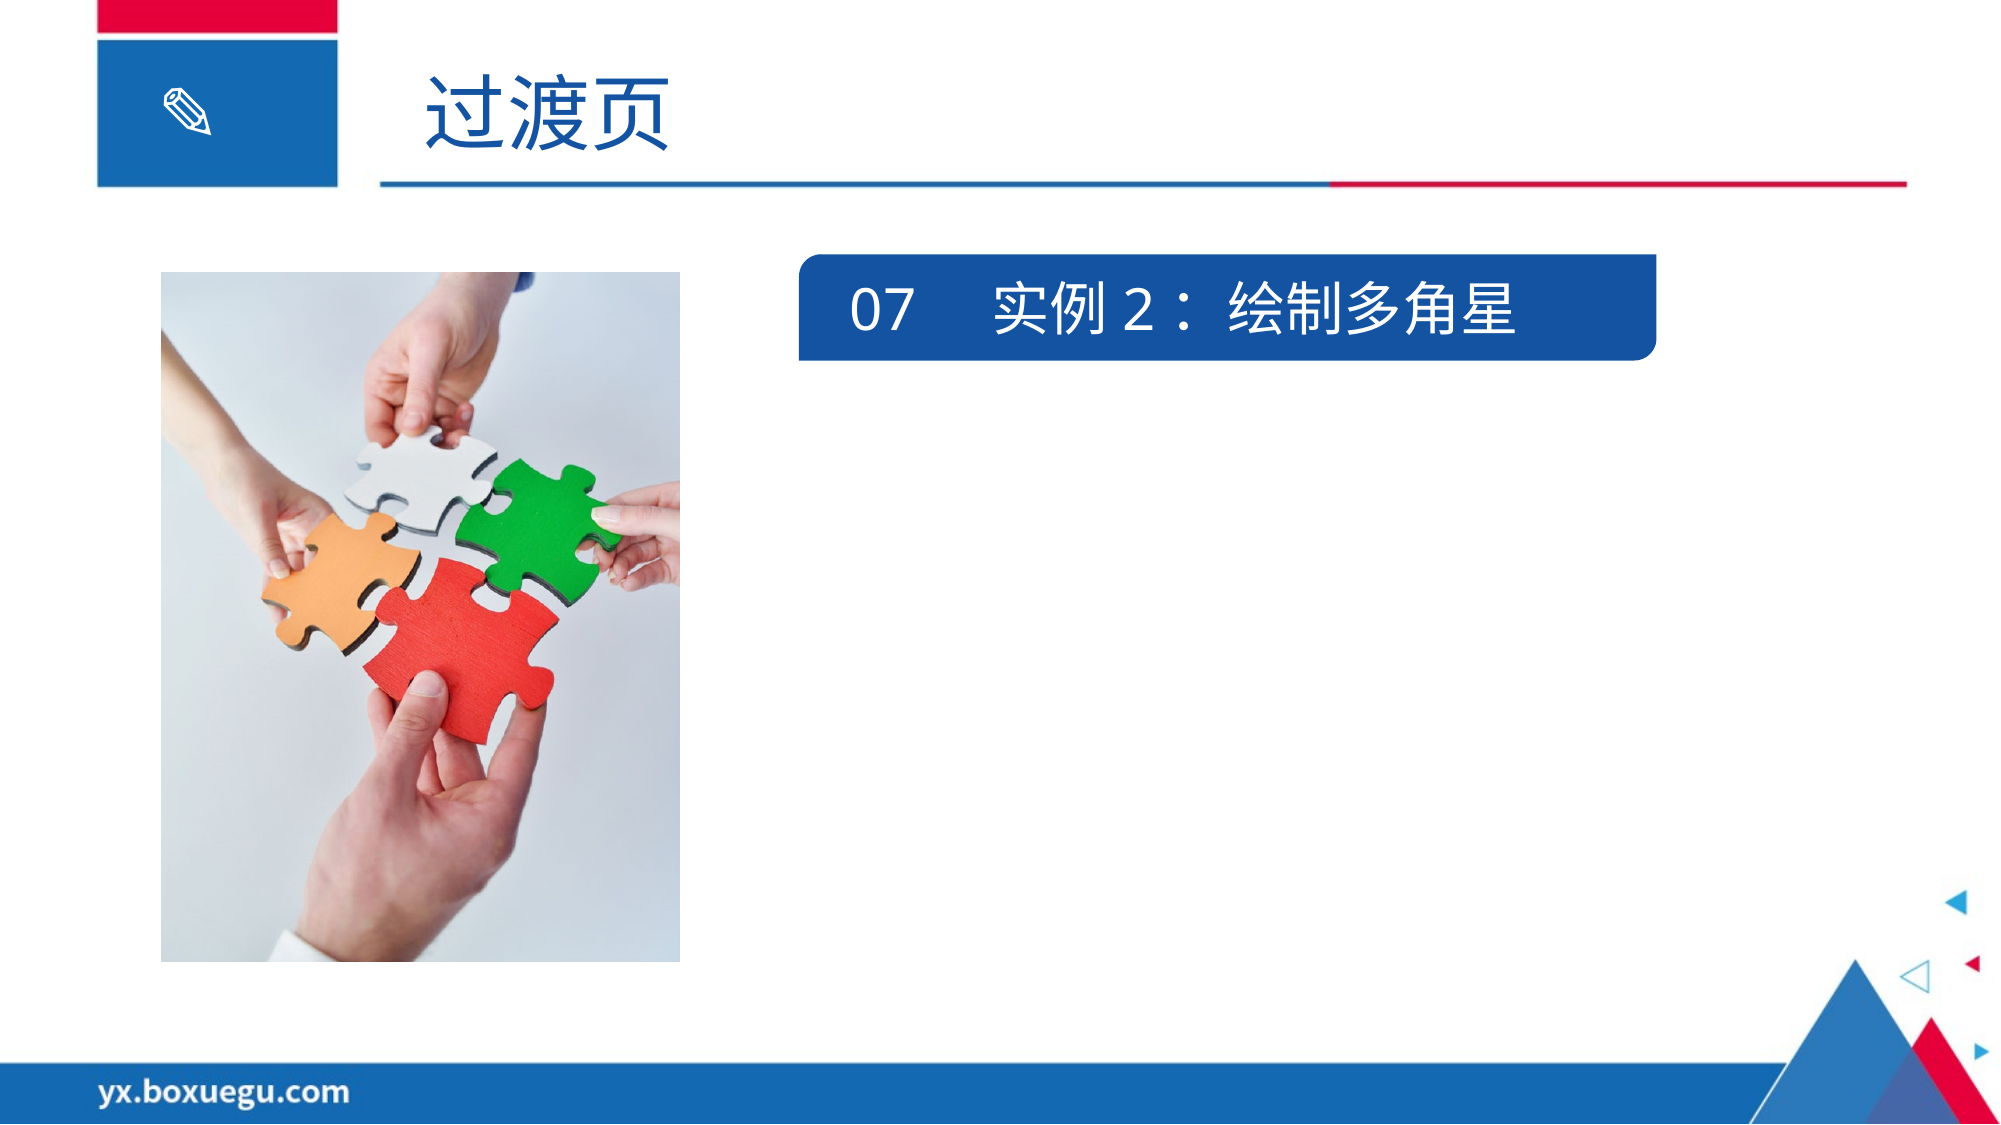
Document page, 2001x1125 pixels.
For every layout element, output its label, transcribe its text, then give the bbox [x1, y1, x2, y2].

picture [0, 0, 2000, 1124]
text_box 过渡页 [409, 53, 899, 169]
text_box 07 实例2：绘制多角星 [849, 272, 1657, 343]
text_box [797, 253, 1658, 362]
